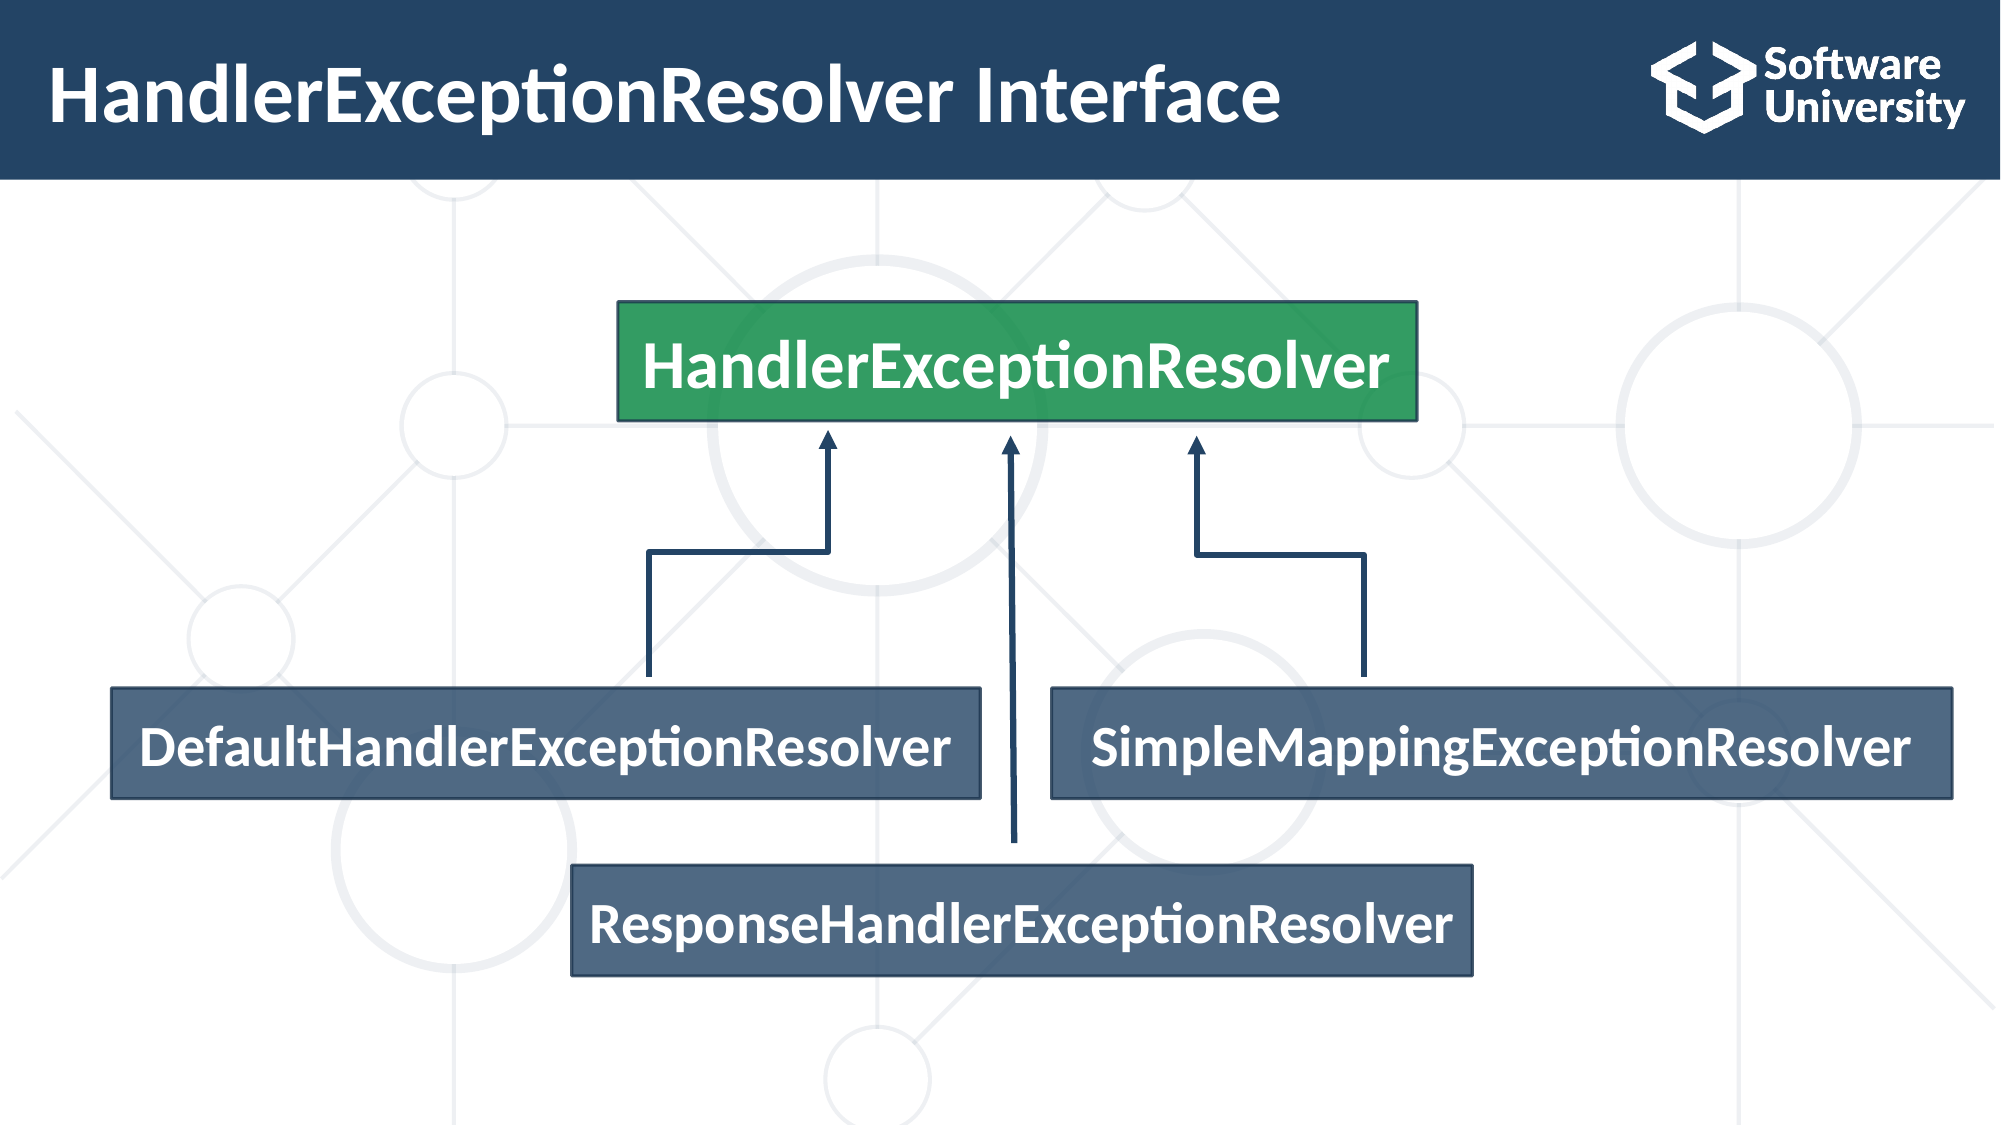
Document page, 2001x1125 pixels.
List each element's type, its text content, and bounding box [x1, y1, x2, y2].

text_box HandlerExceptionResolver [616, 300, 1419, 423]
picture [1651, 41, 1966, 134]
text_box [616, 462, 861, 642]
text_box DefaultHandlerExceptionResolver [109, 686, 982, 801]
text_box ResponseHandlerExceptionResolver [570, 863, 1474, 978]
text_box SimpleMappingExceptionResolver [1049, 686, 1954, 801]
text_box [1010, 435, 1015, 844]
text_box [1161, 470, 1400, 639]
title HandlerExceptionResolver Interface [31, 16, 1625, 162]
